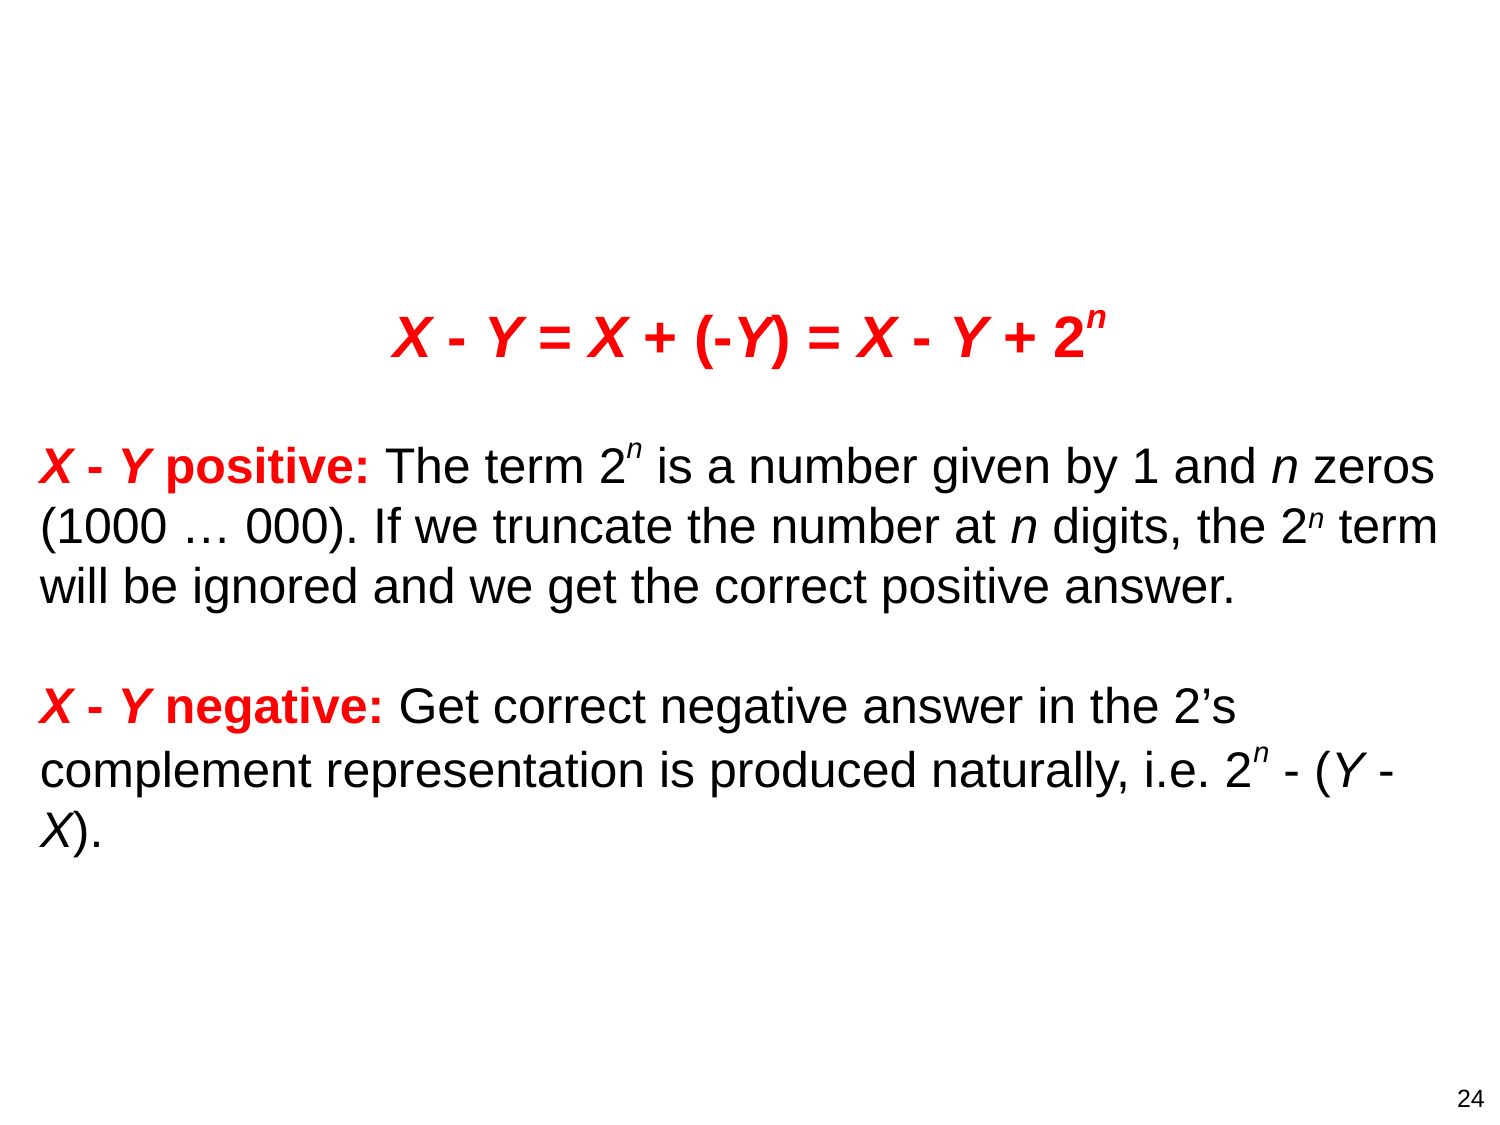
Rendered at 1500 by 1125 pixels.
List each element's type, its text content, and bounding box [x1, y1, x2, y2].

slide_number 24 [1187, 1074, 1500, 1125]
text_box X - Y = X + (-Y) = X - Y + 2n X - Y positive: The term 2n is a number given by 1 and n zeros (1000 … 000). If we truncate the number at n digits, the 2n term will be ignored and we get the correct positive answer. X - Y negative: Get correct negative answer in the 2’s complement representation is produced naturally, i.e. 2n - (Y - X). [24, 287, 1475, 865]
